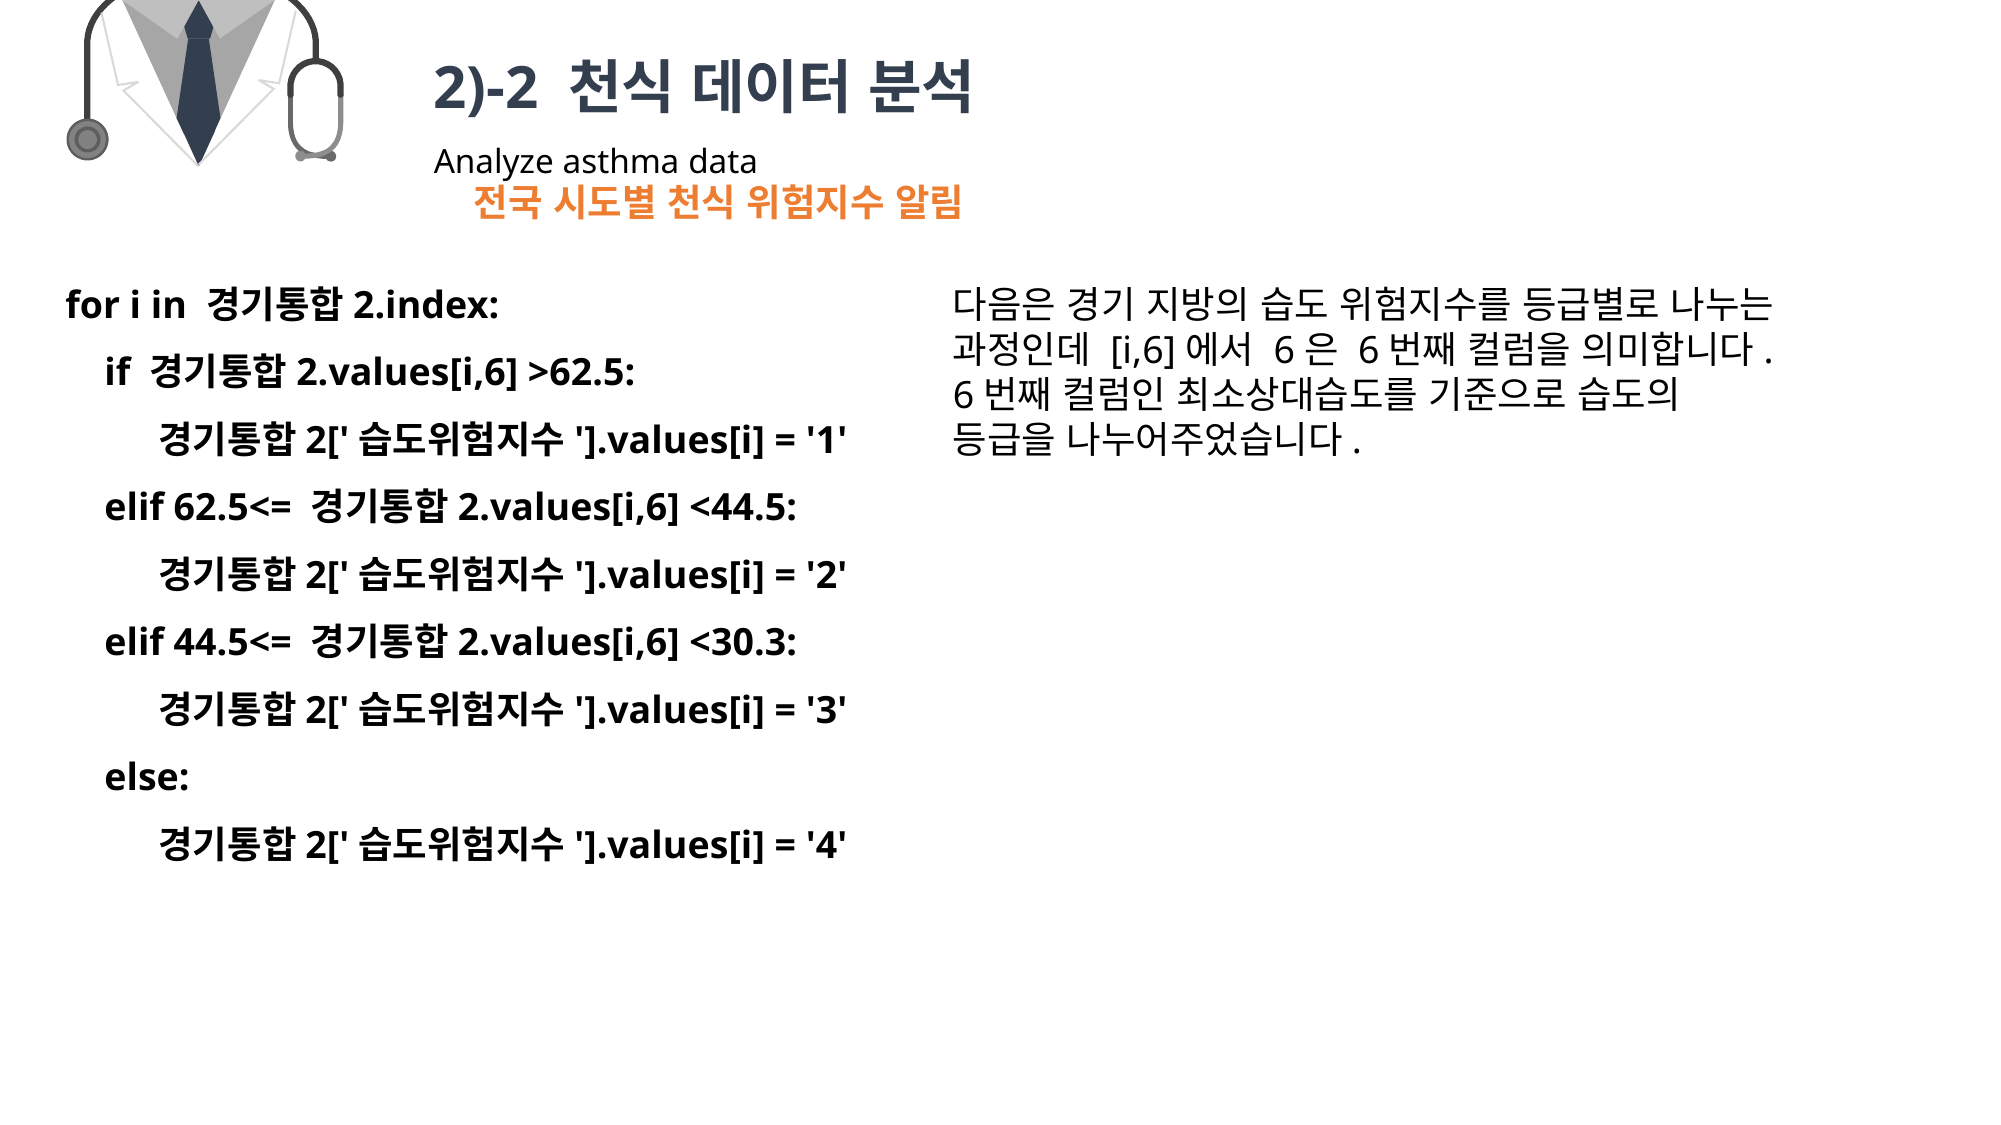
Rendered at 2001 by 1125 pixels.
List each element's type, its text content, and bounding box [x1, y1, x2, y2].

text_box 2)-2 천식 데이터 분석 Analyze asthma data [419, 7, 1424, 188]
text_box for i in 경기통합2.index: if 경기통합2.values[i,6] >62.5: 경기통합2['습도위험지수'].values[i] = '1' elif 62.5<= 경기통합2.values[i,6] <44.5: 경기통합2['습도위험지수'].values[i] = '2' elif 44.5<= 경기통합2.values[i,6] <30.3: 경기통합2['습도위험지수'].values[i] = '3' else: 경기통합2['습도위험지수'].values[i] = '4' [50, 250, 895, 874]
text_box 전국 시도별 천식 위험지수 알림 [459, 171, 980, 231]
text_box 다음은 경기 지방의 습도 위험지수를 등급별로 나누는 과정인데 [i,6]에서 6은 6번째 컬럼을 의미합니다. 6번째 컬럼인 최소상대습도를 기준으로 습도의 등급을 나누어주었습니다. [938, 274, 1792, 514]
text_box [66, 0, 344, 167]
